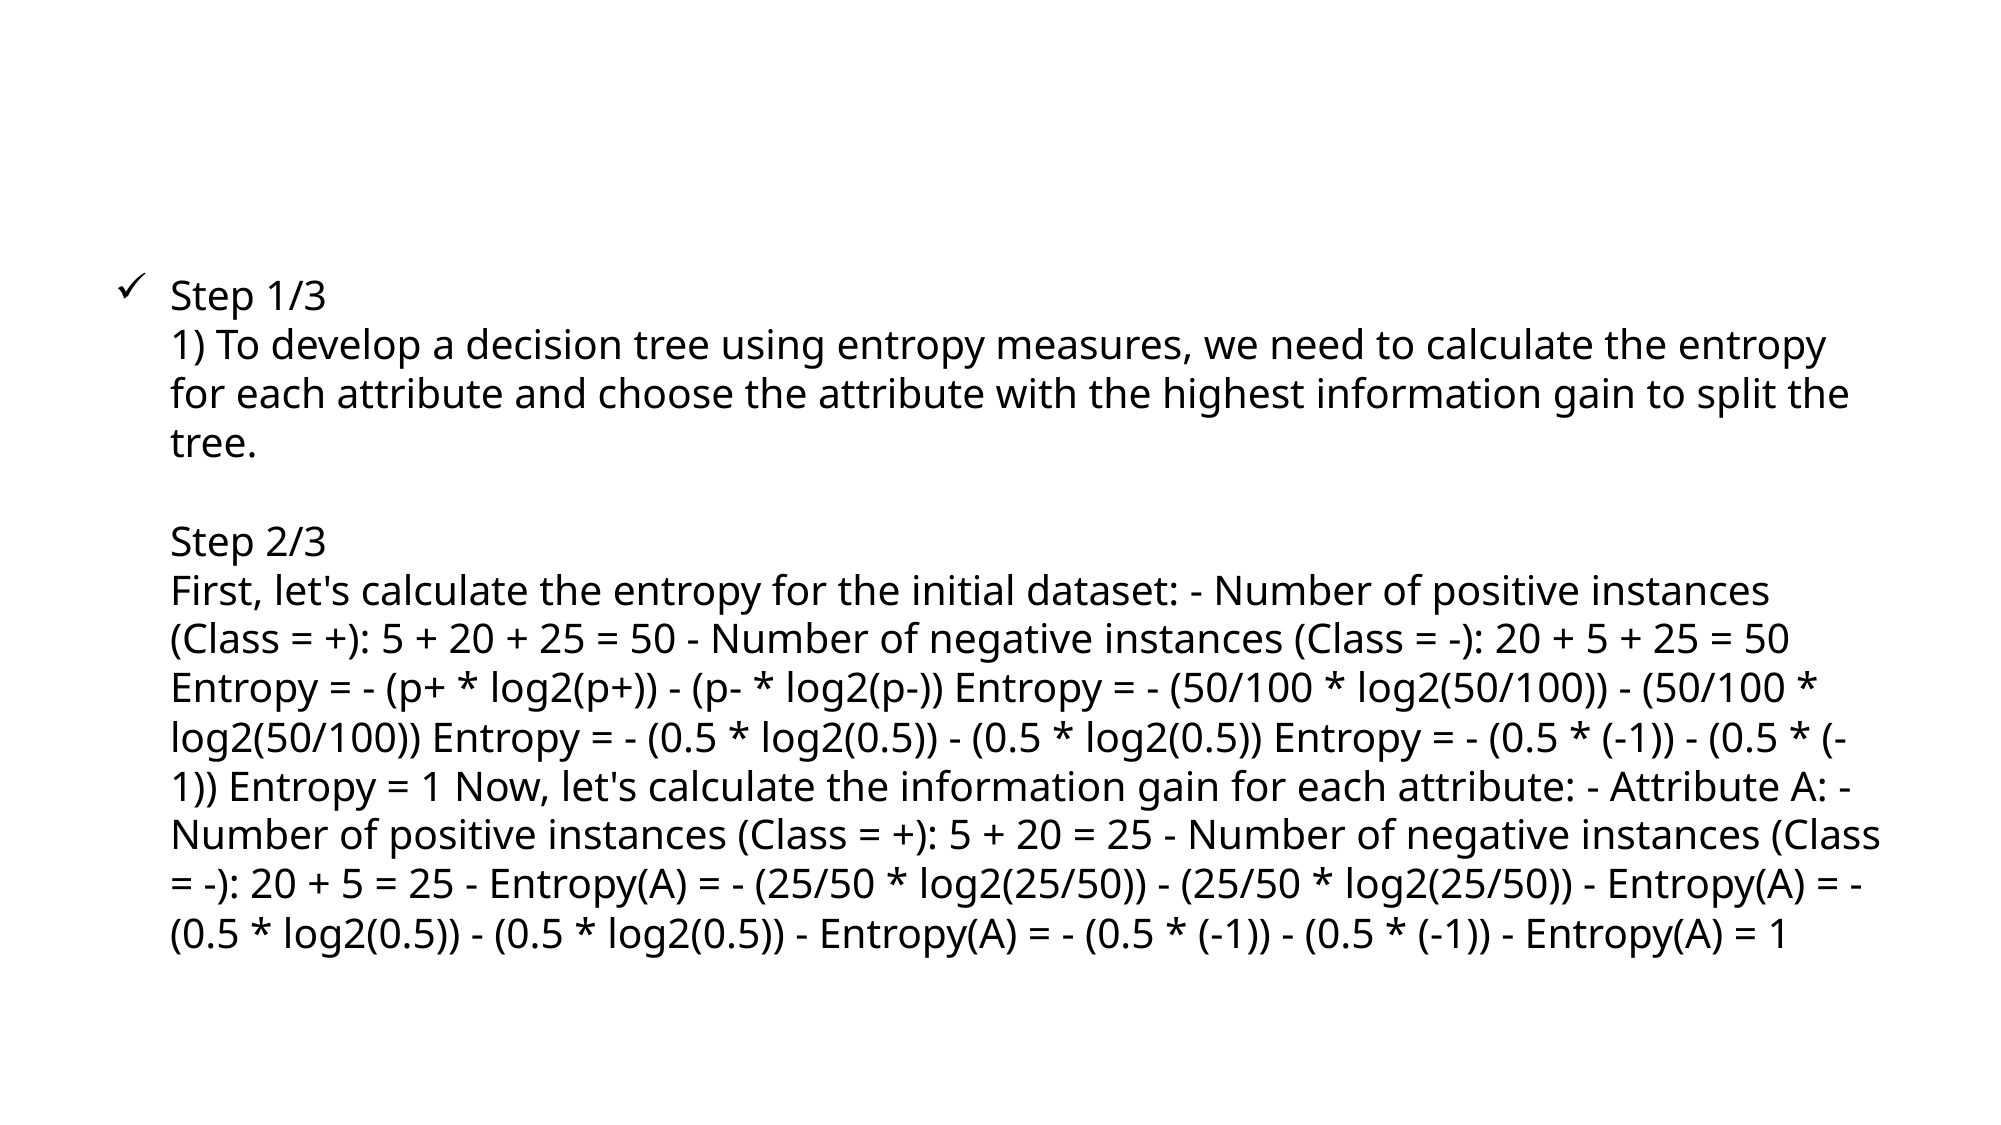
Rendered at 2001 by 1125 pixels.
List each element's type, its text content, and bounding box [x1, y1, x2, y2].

list Step 1/3 1) To develop a decision tree using entropy measures, we need to calculate the entropy for each attribute and choose the attribute with the highest information gain to split the tree. Step 2/3 First, let's calculate the entropy for the initial dataset: - Number of positive instances (Class = +): 5 + 20 + 25 = 50 - Number of negative instances (Class = -): 20 + 5 + 25 = 50 Entropy = - (p+ * log2(p+)) - (p- * log2(p-)) Entropy = - (50/100 * log2(50/100)) - (50/100 * log2(50/100)) Entropy = - (0.5 * log2(0.5)) - (0.5 * log2(0.5)) Entropy = - (0.5 * (-1)) - (0.5 * (-1)) Entropy = 1 Now, let's calculate the information gain for each attribute: - Attribute A: - Number of positive instances (Class = +): 5 + 20 = 25 - Number of negative instances (Class = -): 20 + 5 = 25 - Entropy(A) = - (25/50 * log2(25/50)) - (25/50 * log2(25/50)) - Entropy(A) = - (0.5 * log2(0.5)) - (0.5 * log2(0.5)) - Entropy(A) = - (0.5 * (-1)) - (0.5 * (-1)) - Entropy(A) = 1 [99, 262, 1900, 1005]
